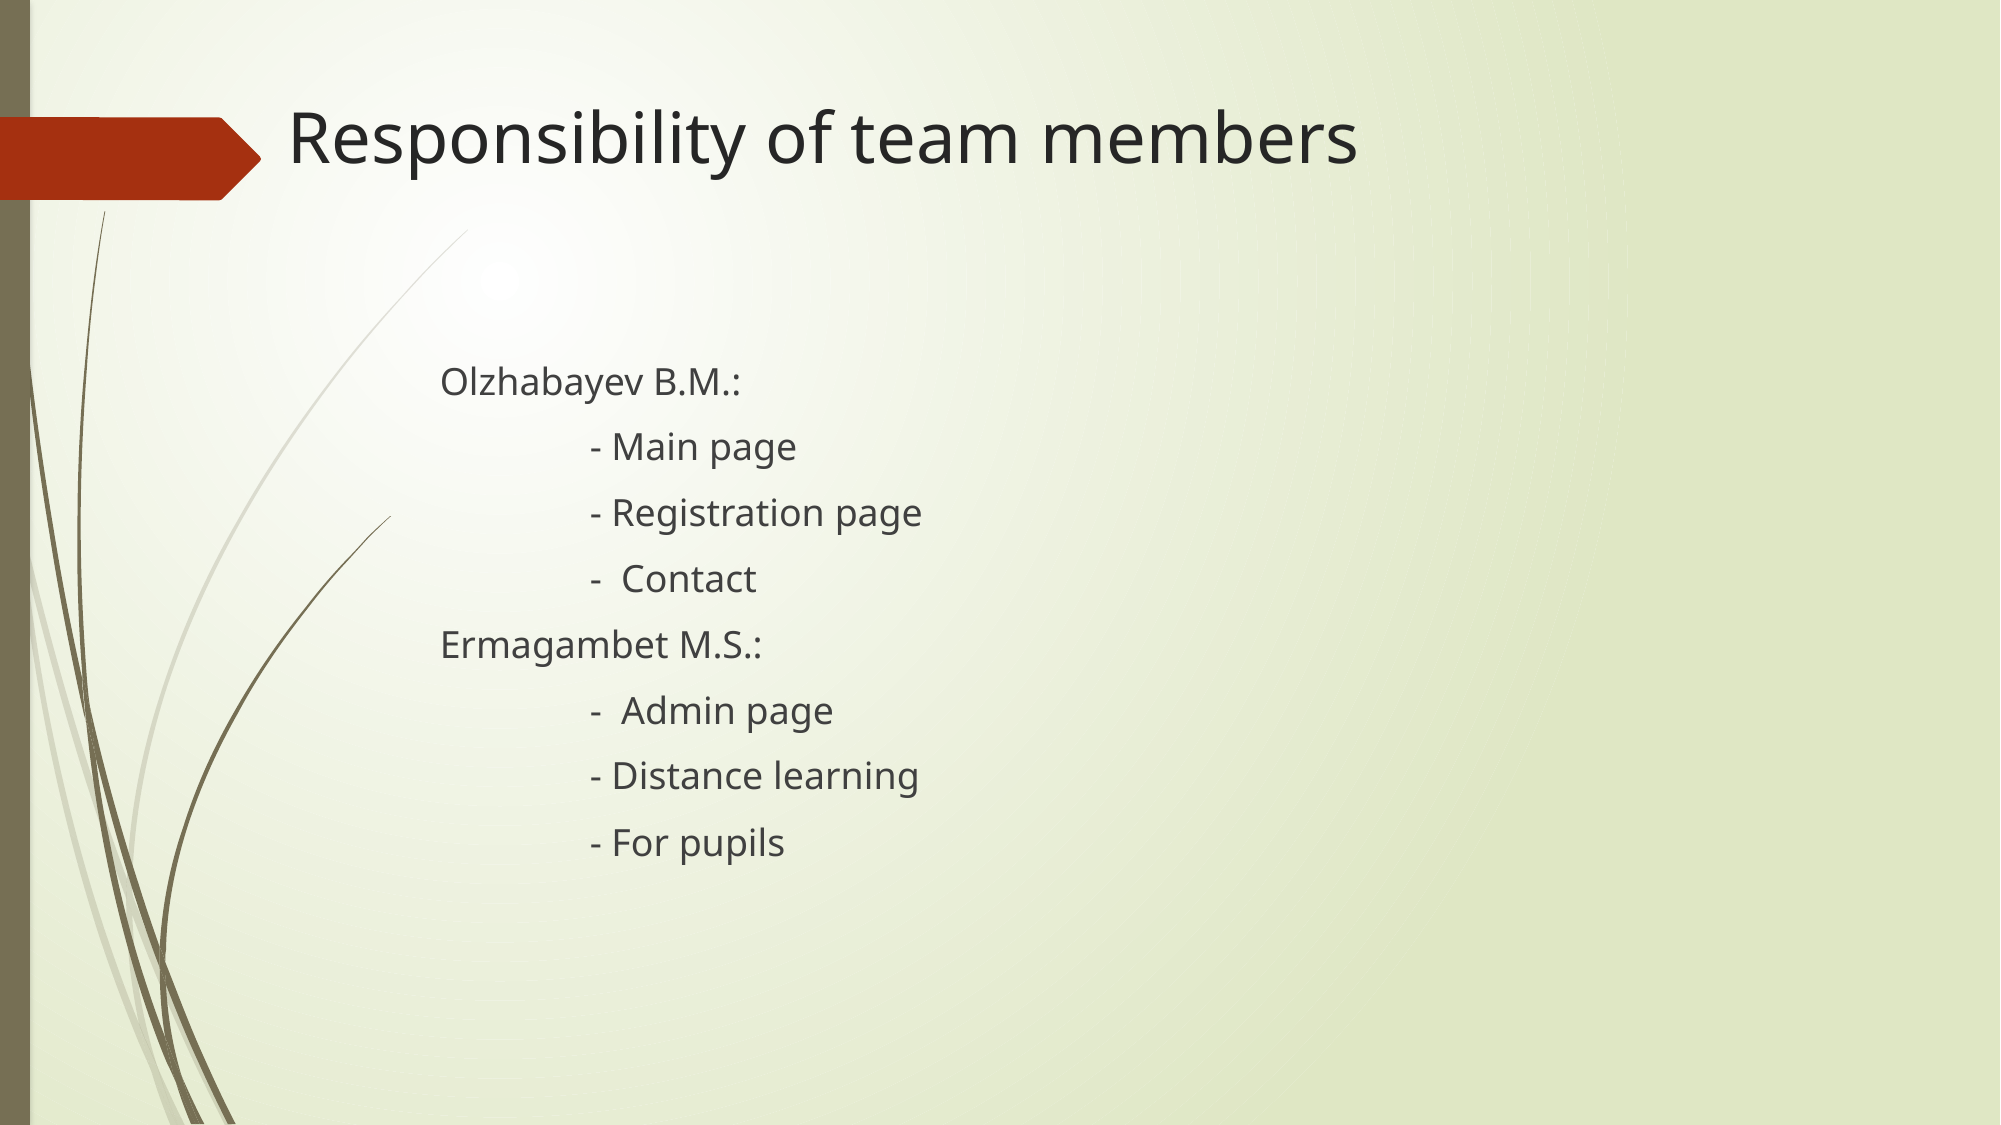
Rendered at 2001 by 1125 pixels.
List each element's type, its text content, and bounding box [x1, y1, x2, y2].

title Responsibility of team members [272, 0, 1735, 258]
list Olzhabayev B.M.: - Main page - Registration page - Contact Ermagambet М.S.: - Admin page - Distance learning - For pupils [424, 350, 1888, 970]
